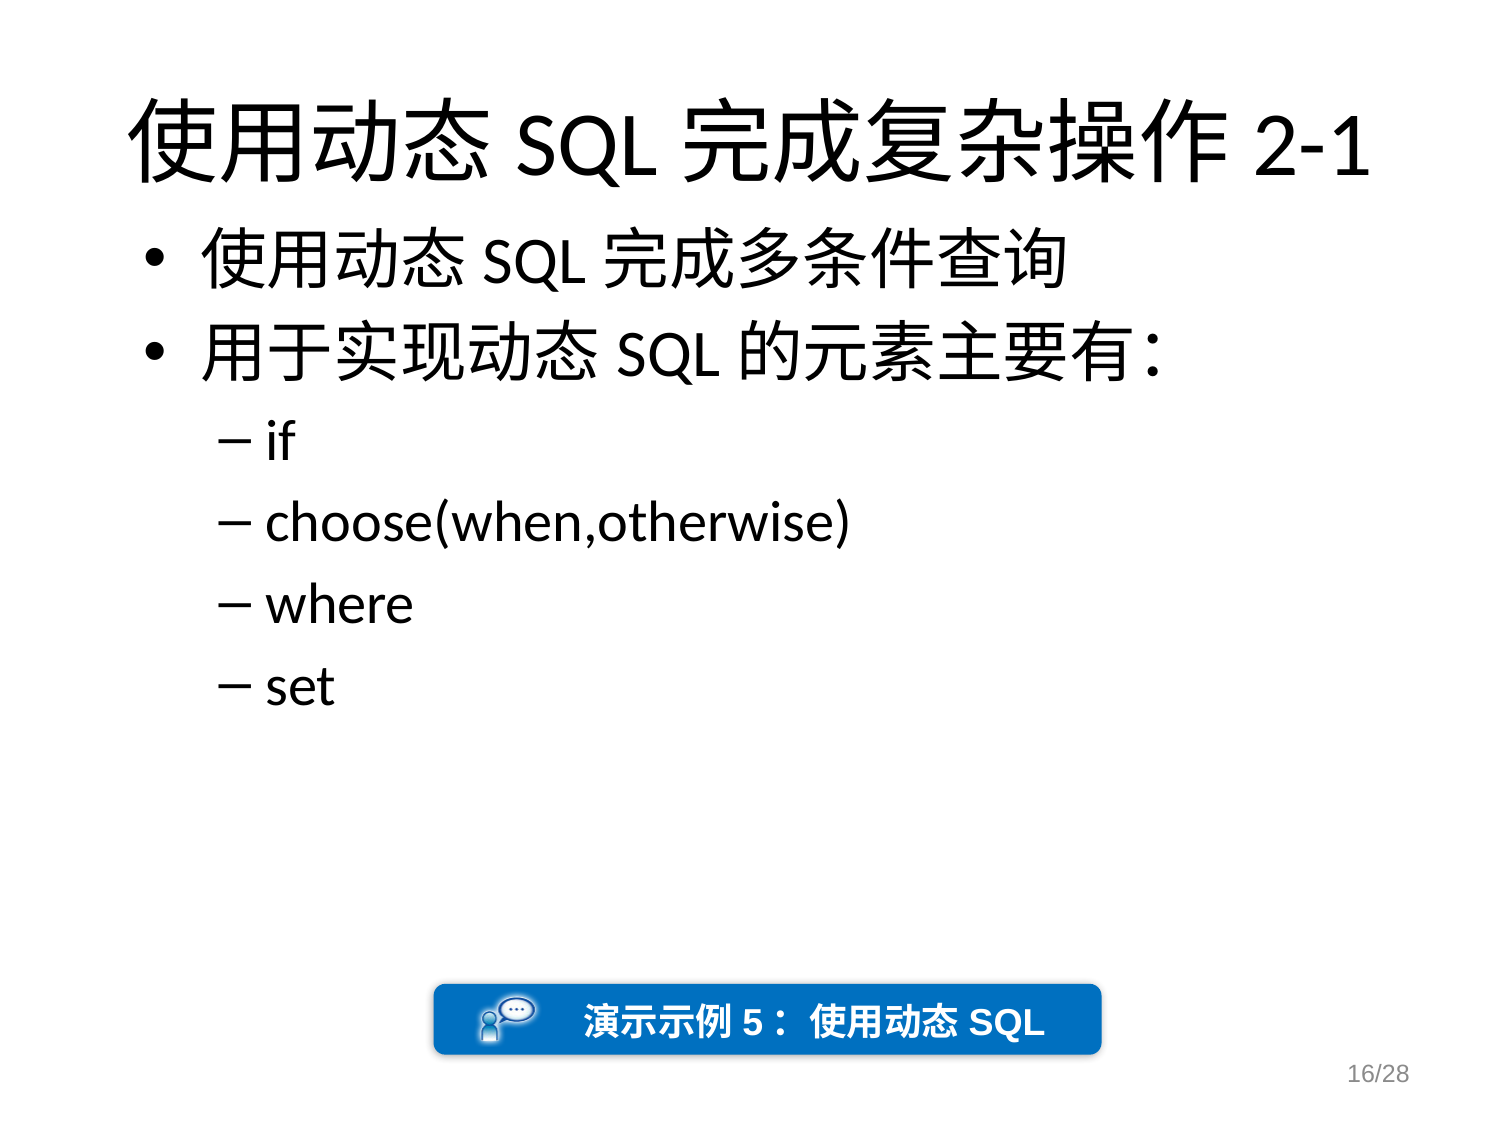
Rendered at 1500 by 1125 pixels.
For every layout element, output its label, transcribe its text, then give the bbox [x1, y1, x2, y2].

title 使用动态SQL完成复杂操作2-1 [75, 45, 1425, 233]
slide_number 16/28 [1074, 1042, 1425, 1103]
list 使用动态SQL完成多条件查询 用于实现动态SQL的元素主要有： if choose(when,otherwise) where set [128, 209, 1442, 715]
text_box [433, 983, 1102, 1055]
